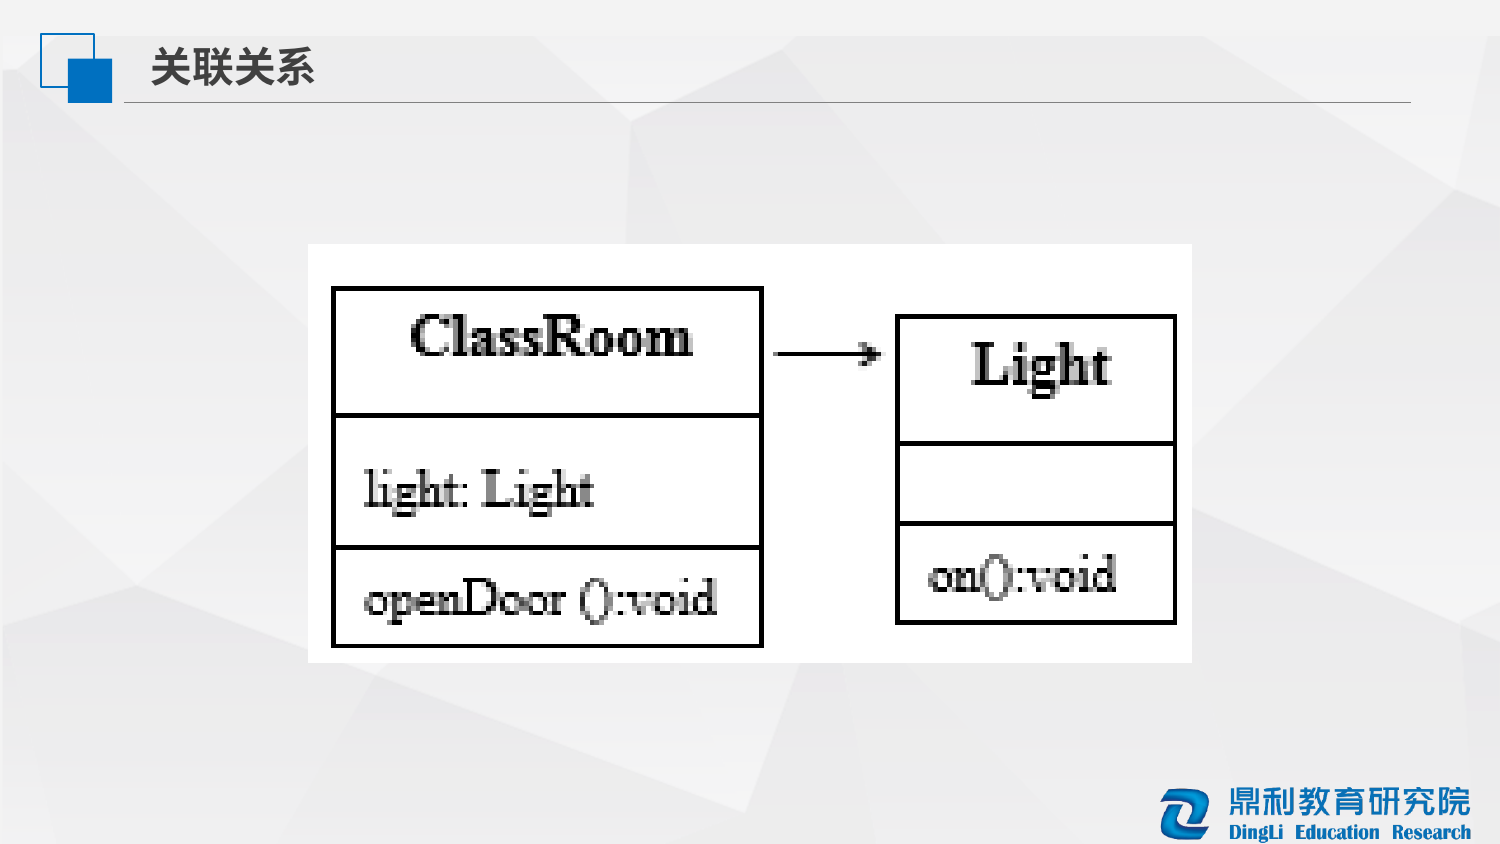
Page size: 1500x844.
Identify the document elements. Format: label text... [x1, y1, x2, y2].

picture [2, 36, 1500, 844]
picture [42, 36, 93, 86]
text_box 关联关系 [135, 33, 333, 99]
